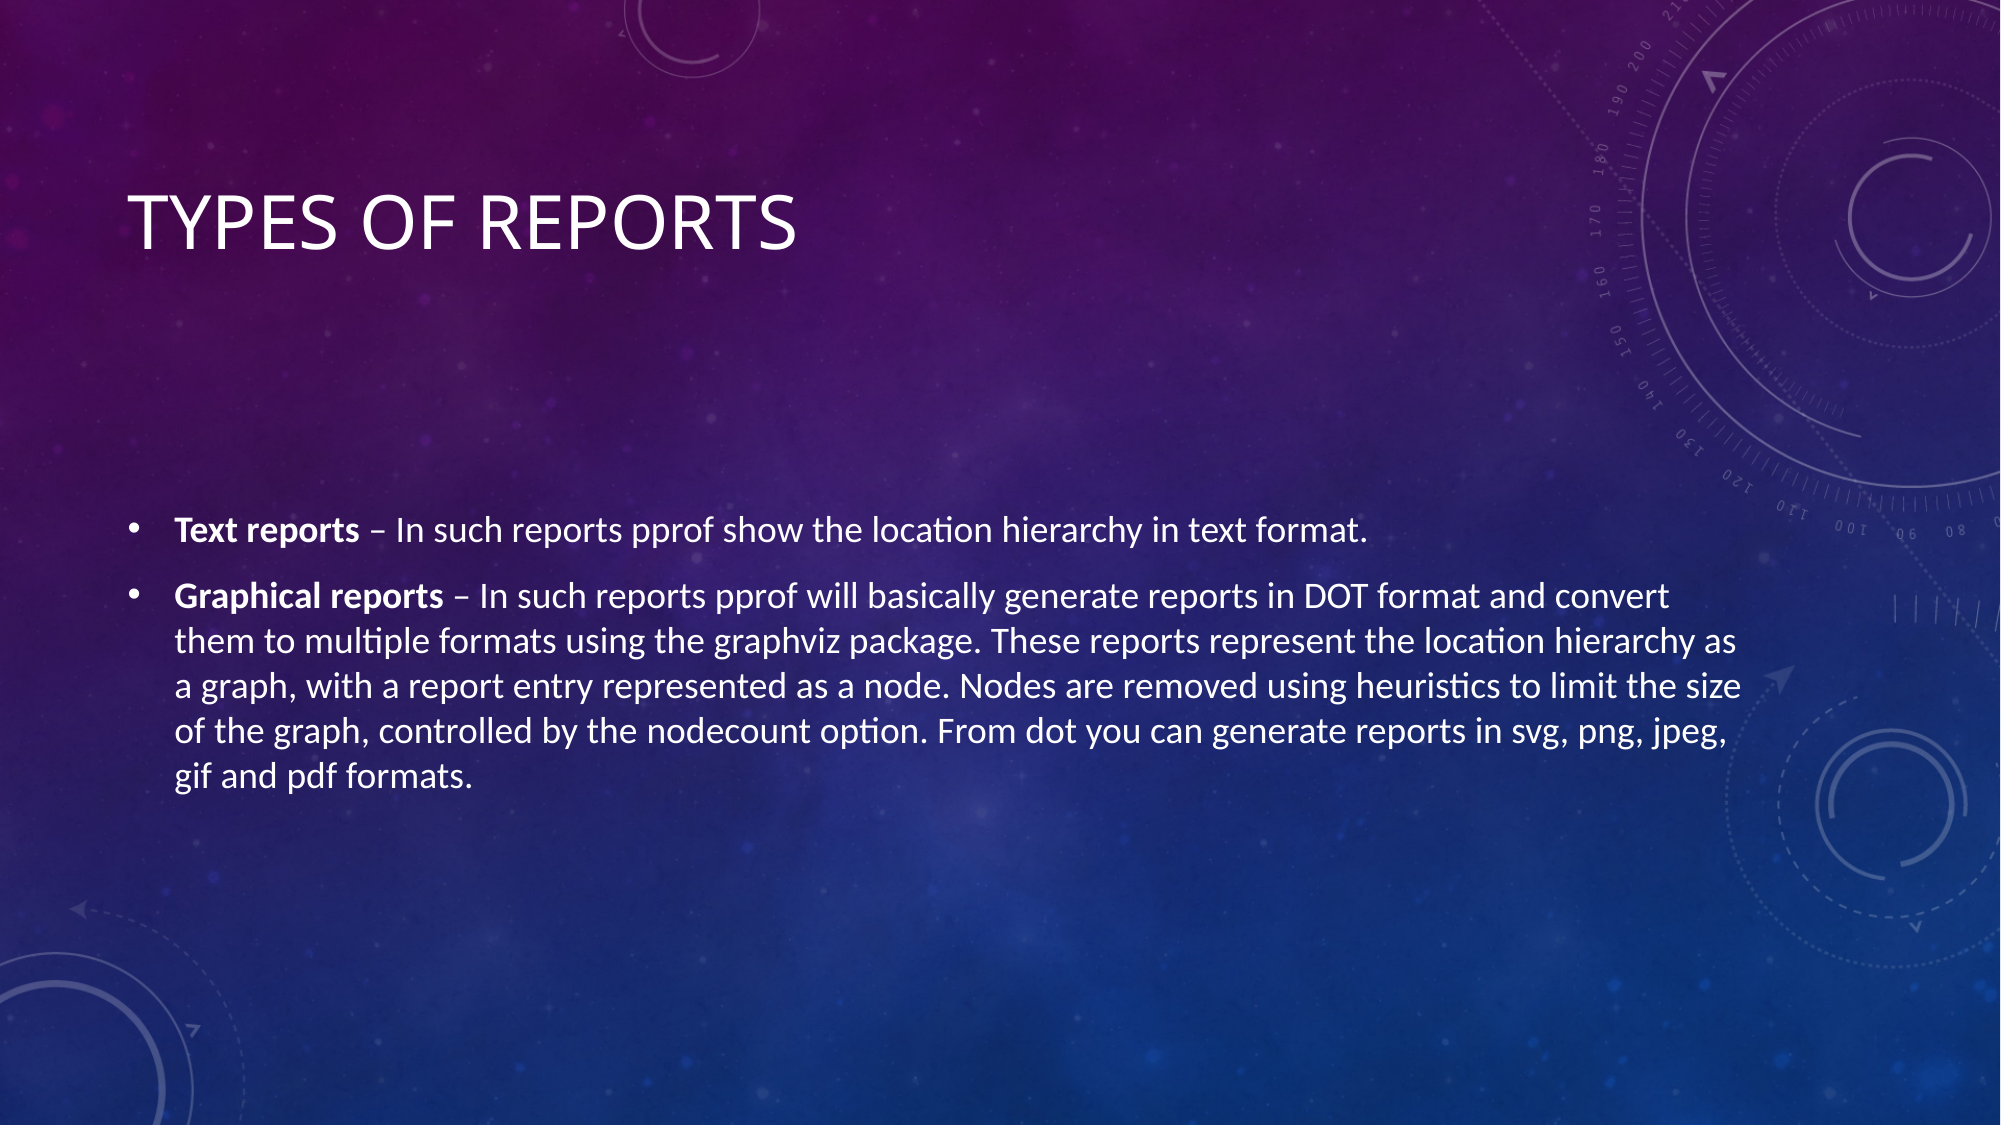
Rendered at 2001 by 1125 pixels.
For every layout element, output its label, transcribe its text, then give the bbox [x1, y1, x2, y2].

title Types of reports [112, 99, 1775, 339]
picture [0, 0, 2001, 1125]
list Text reports – In such reports pprof show the location hierarchy in text format. Graphical reports – In such reports pprof will basically generate reports in DOT format and convert them to multiple formats using the graphviz package. These reports represent the location hierarchy as a graph, with a report entry represented as a node. Nodes are removed using heuristics to limit the size of the graph, controlled by the nodecount option. From dot you can generate reports in svg, png, jpeg, gif and pdf formats. [112, 351, 1775, 950]
